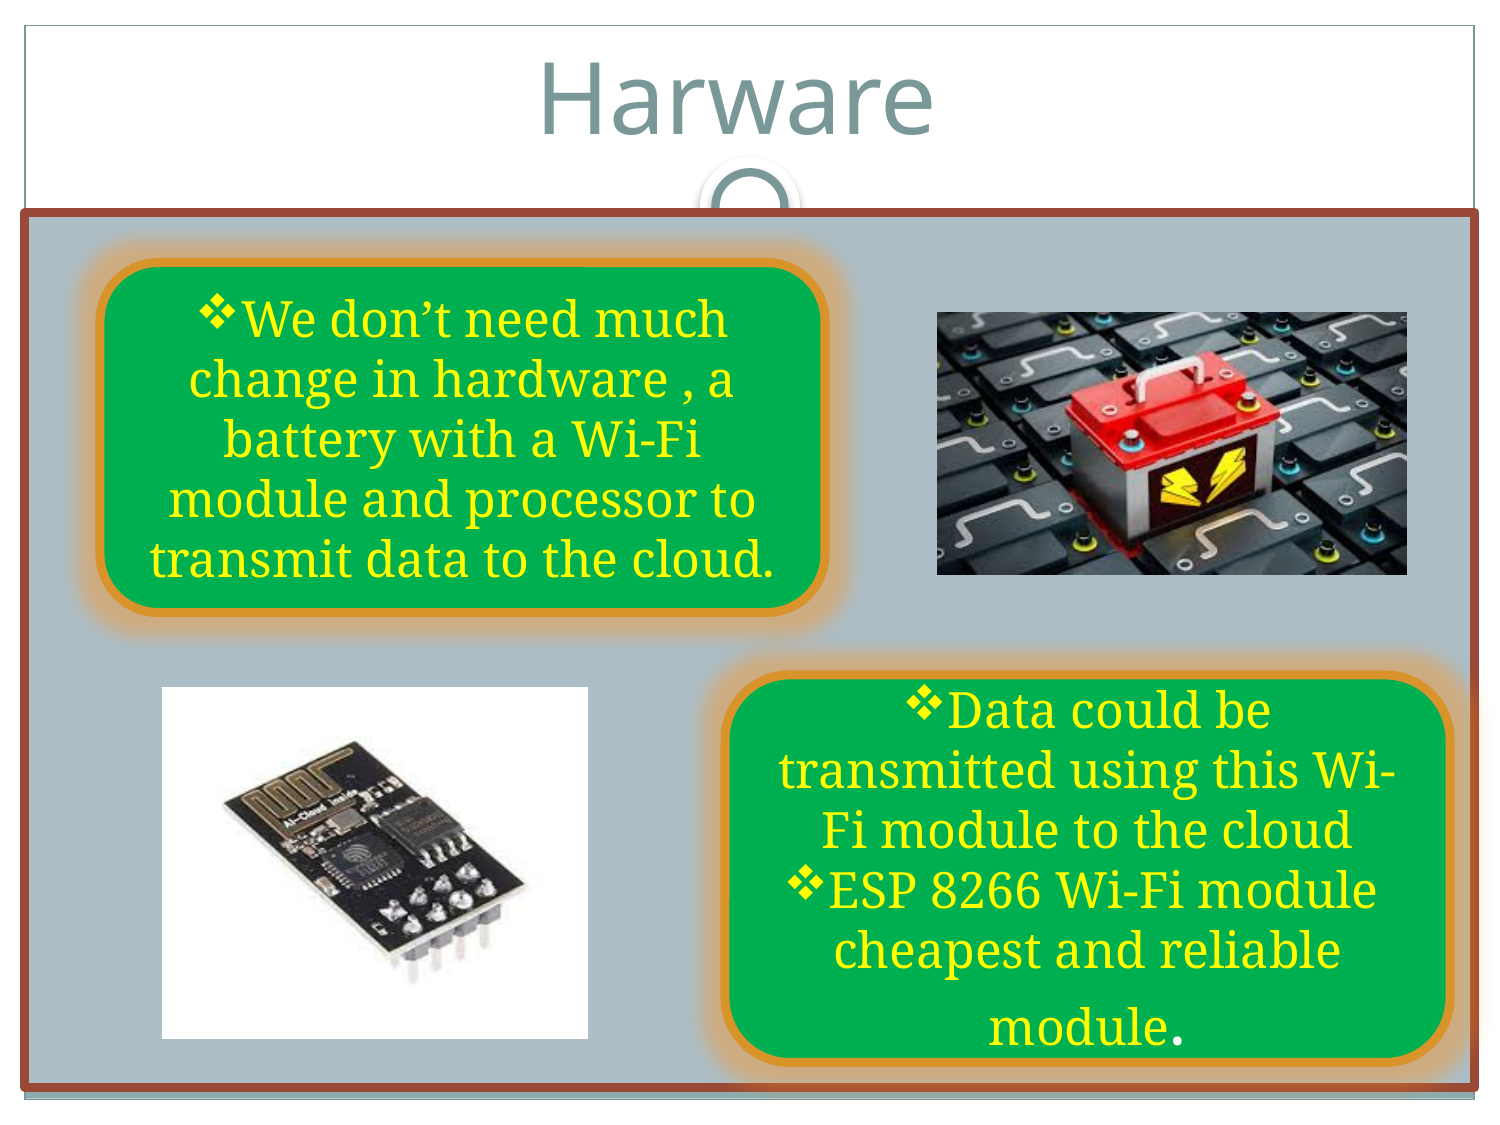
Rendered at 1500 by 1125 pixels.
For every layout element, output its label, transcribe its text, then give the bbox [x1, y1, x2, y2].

picture [162, 687, 588, 1040]
title Harware [49, 75, 1450, 162]
text_box Data could be transmitted using this Wi-Fi module to the cloud ESP 8266 Wi-Fi module cheapest and reliable module. [720, 670, 1455, 1067]
text_box [20, 208, 1479, 1092]
text_box We don’t need much change in hardware , a battery with a Wi-Fi module and processor to transmit data to the cloud. [95, 257, 830, 618]
picture [937, 312, 1407, 576]
